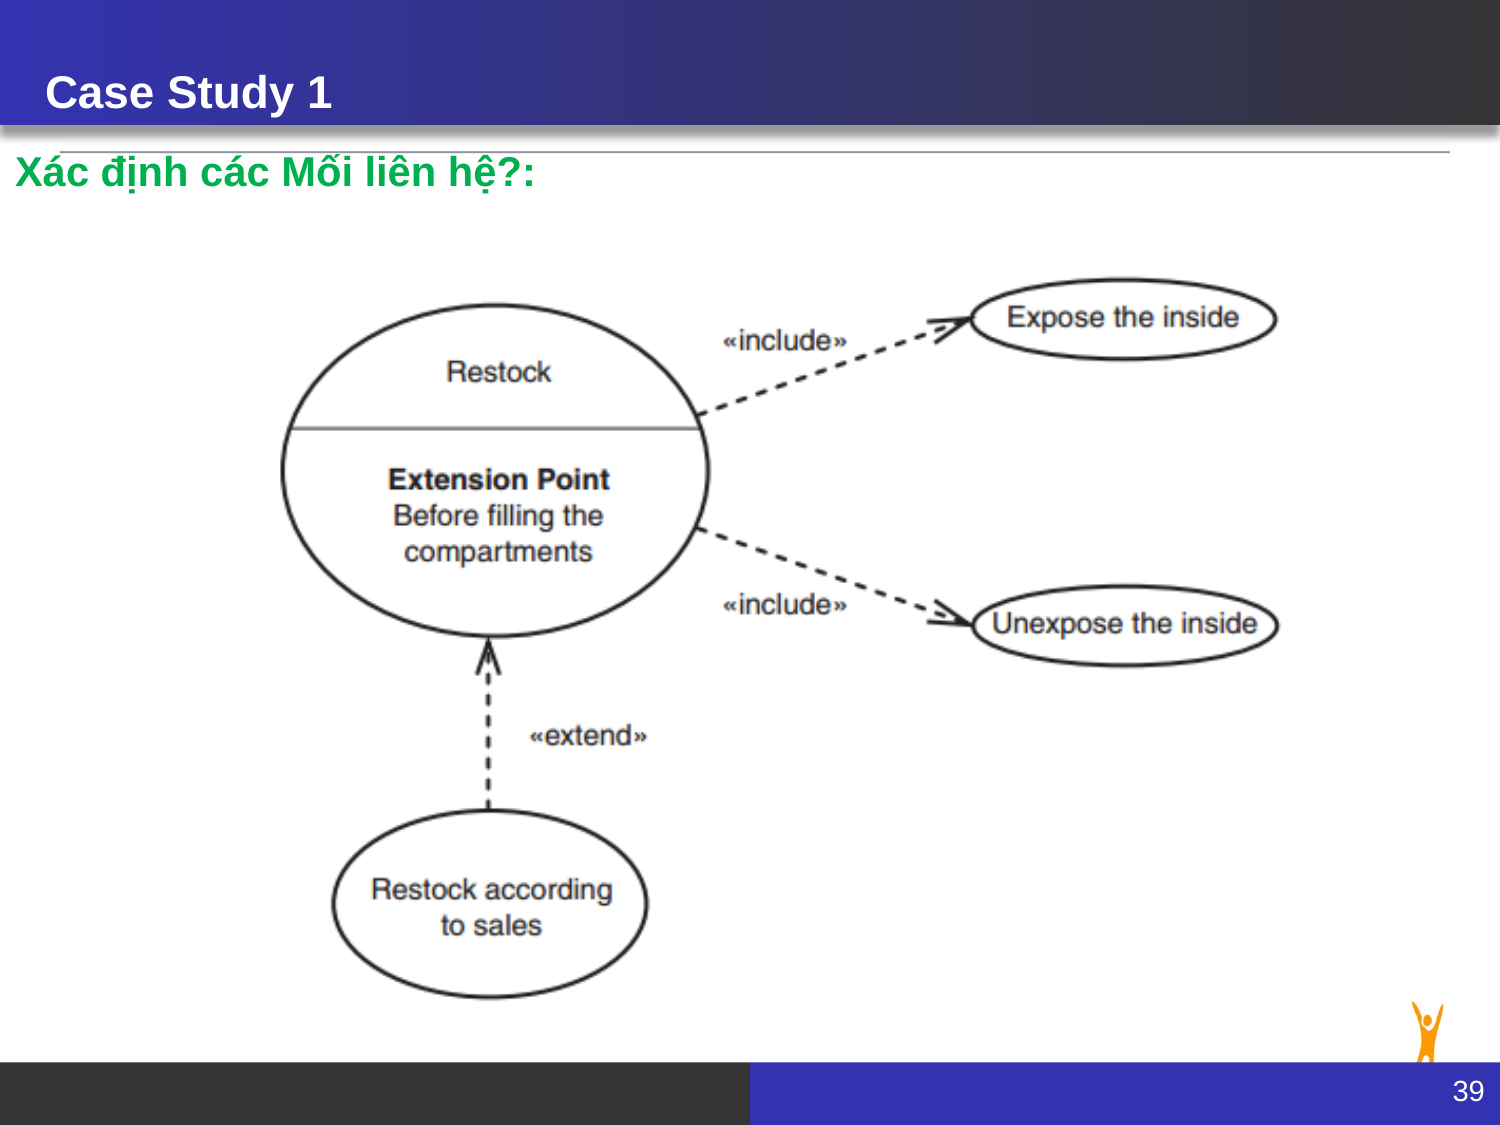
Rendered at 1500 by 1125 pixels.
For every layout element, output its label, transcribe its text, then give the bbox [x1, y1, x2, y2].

list Xác định các Mối liên hệ?: [0, 137, 1375, 250]
picture [1400, 991, 1494, 1062]
slide_number 39 [1324, 1064, 1500, 1125]
picture [240, 224, 1313, 1017]
title Case Study 1 [0, 0, 1463, 125]
picture [1375, 142, 1500, 163]
